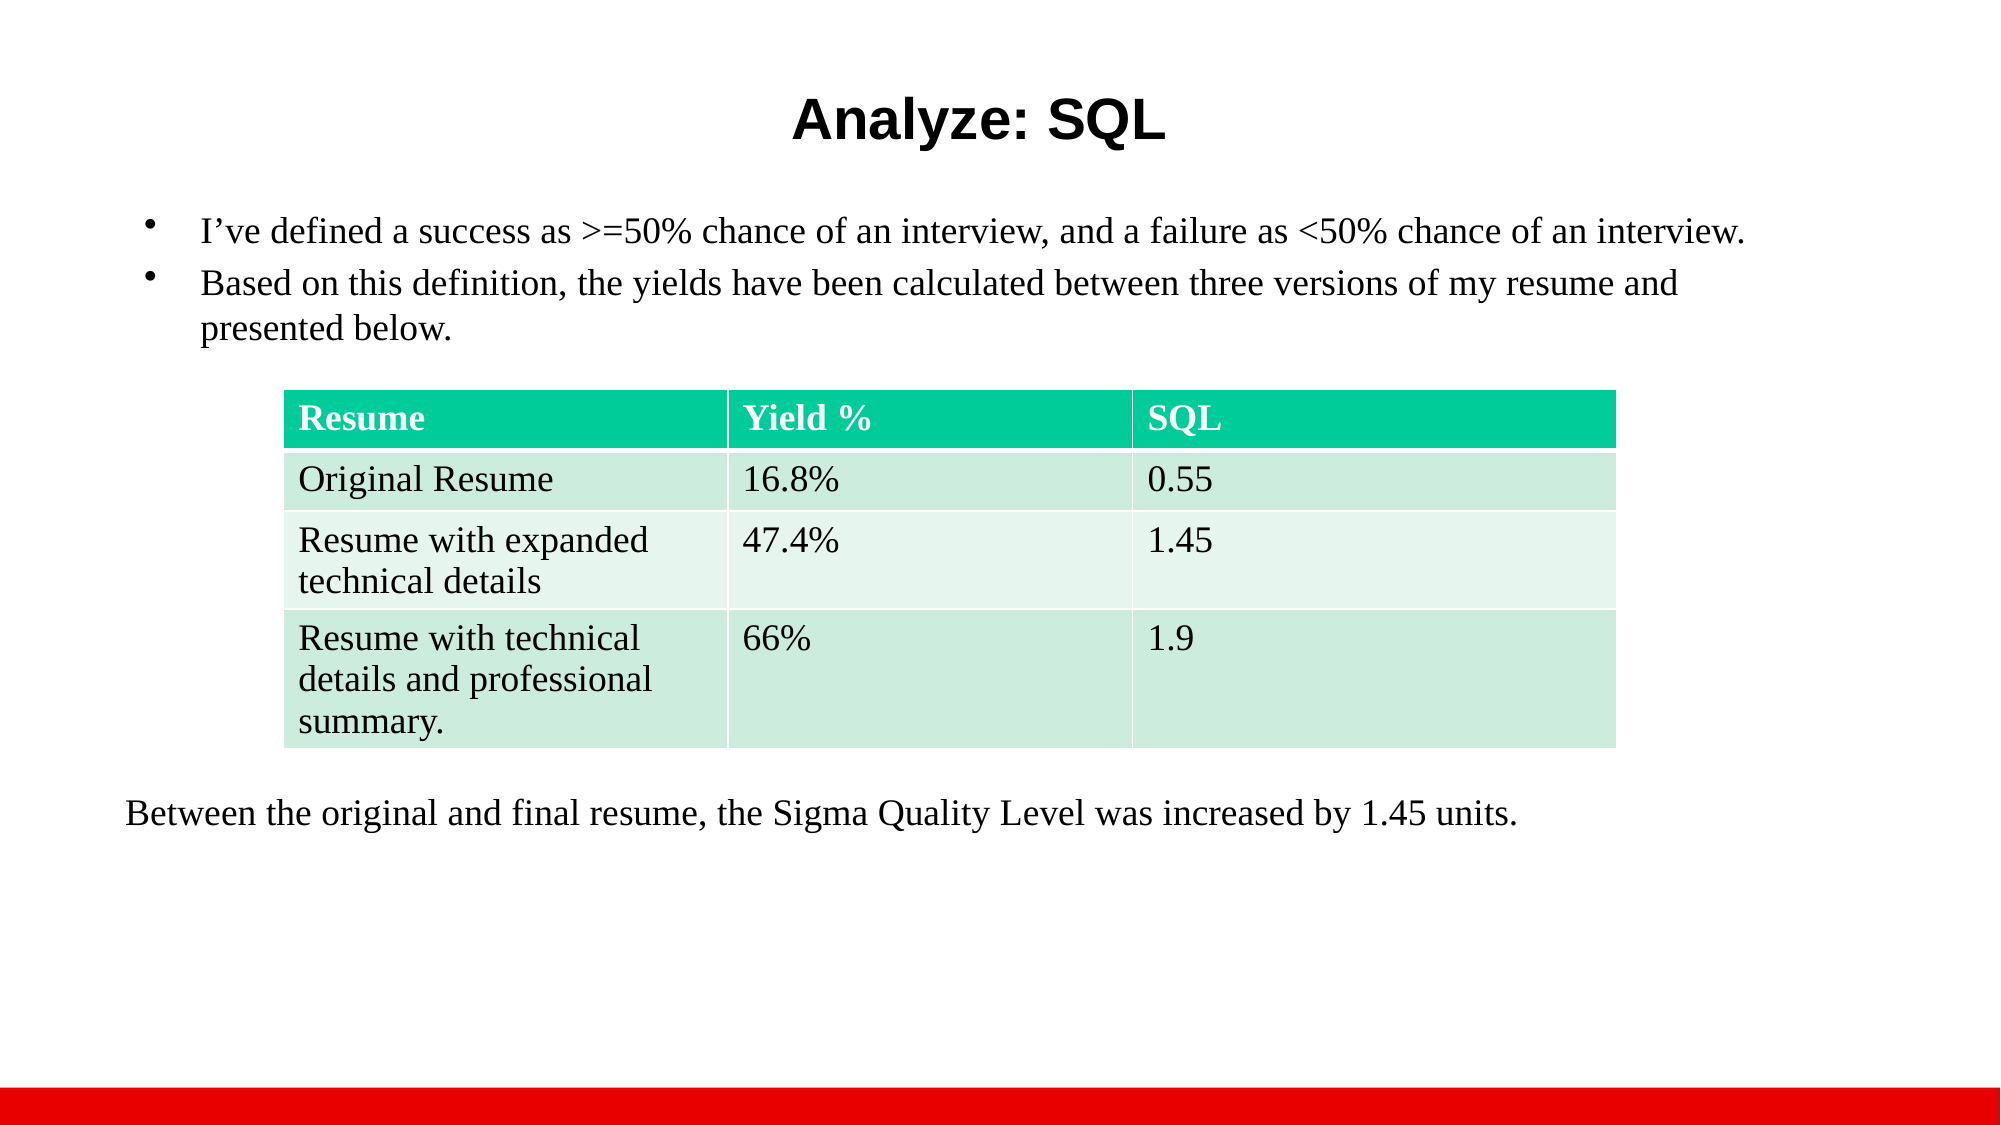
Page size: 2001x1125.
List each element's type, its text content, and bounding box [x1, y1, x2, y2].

table_cell 66% [729, 610, 1132, 748]
table_cell 16.8% [729, 453, 1132, 510]
text_box Analyze: SQL [341, 28, 1617, 204]
table_cell Resume with expanded technical details [284, 512, 727, 608]
table_header SQL [1133, 390, 1616, 448]
text_box Between the original and final resume, the Sigma Quality Level was increased by 1.45 units. [110, 780, 1811, 1030]
table_cell 1.45 [1133, 512, 1616, 608]
table_header Yield % [729, 390, 1132, 448]
table_cell 1.9 [1133, 610, 1616, 748]
table_cell Resume with technical details and professional summary. [284, 610, 727, 748]
list I’ve defined a success as >=50% chance of an interview, and a failure as <50% chance of an interview. Based on this definition, the yields have been calculated between three versions of my resume and presented below. [129, 198, 1830, 448]
table_cell 47.4% [729, 512, 1132, 608]
table_cell Original Resume [284, 453, 727, 510]
table_header Resume [284, 390, 727, 448]
table_cell 0.55 [1133, 453, 1616, 510]
